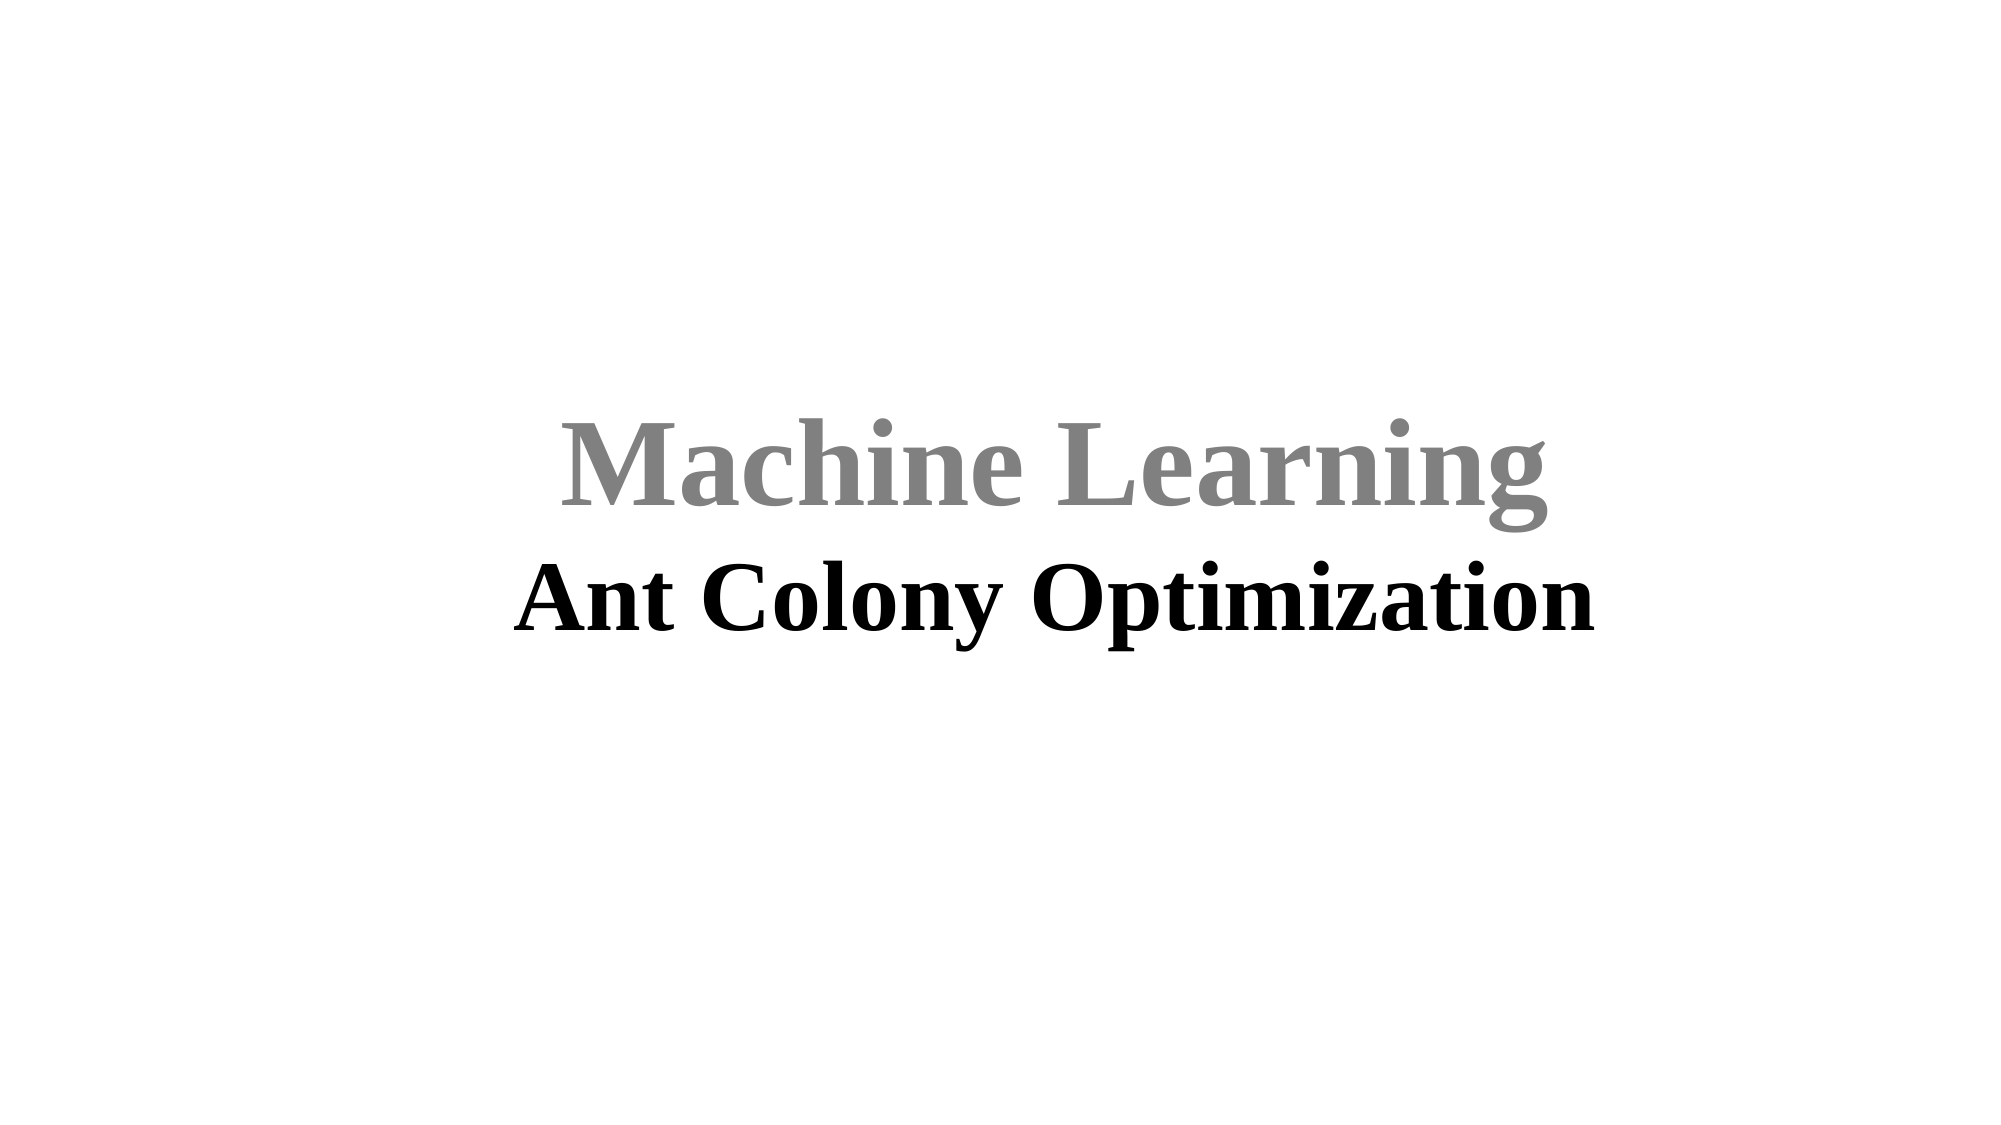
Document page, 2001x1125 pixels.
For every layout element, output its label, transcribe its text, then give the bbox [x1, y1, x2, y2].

text_box Machine Learning Ant Colony Optimization [498, 372, 1612, 658]
